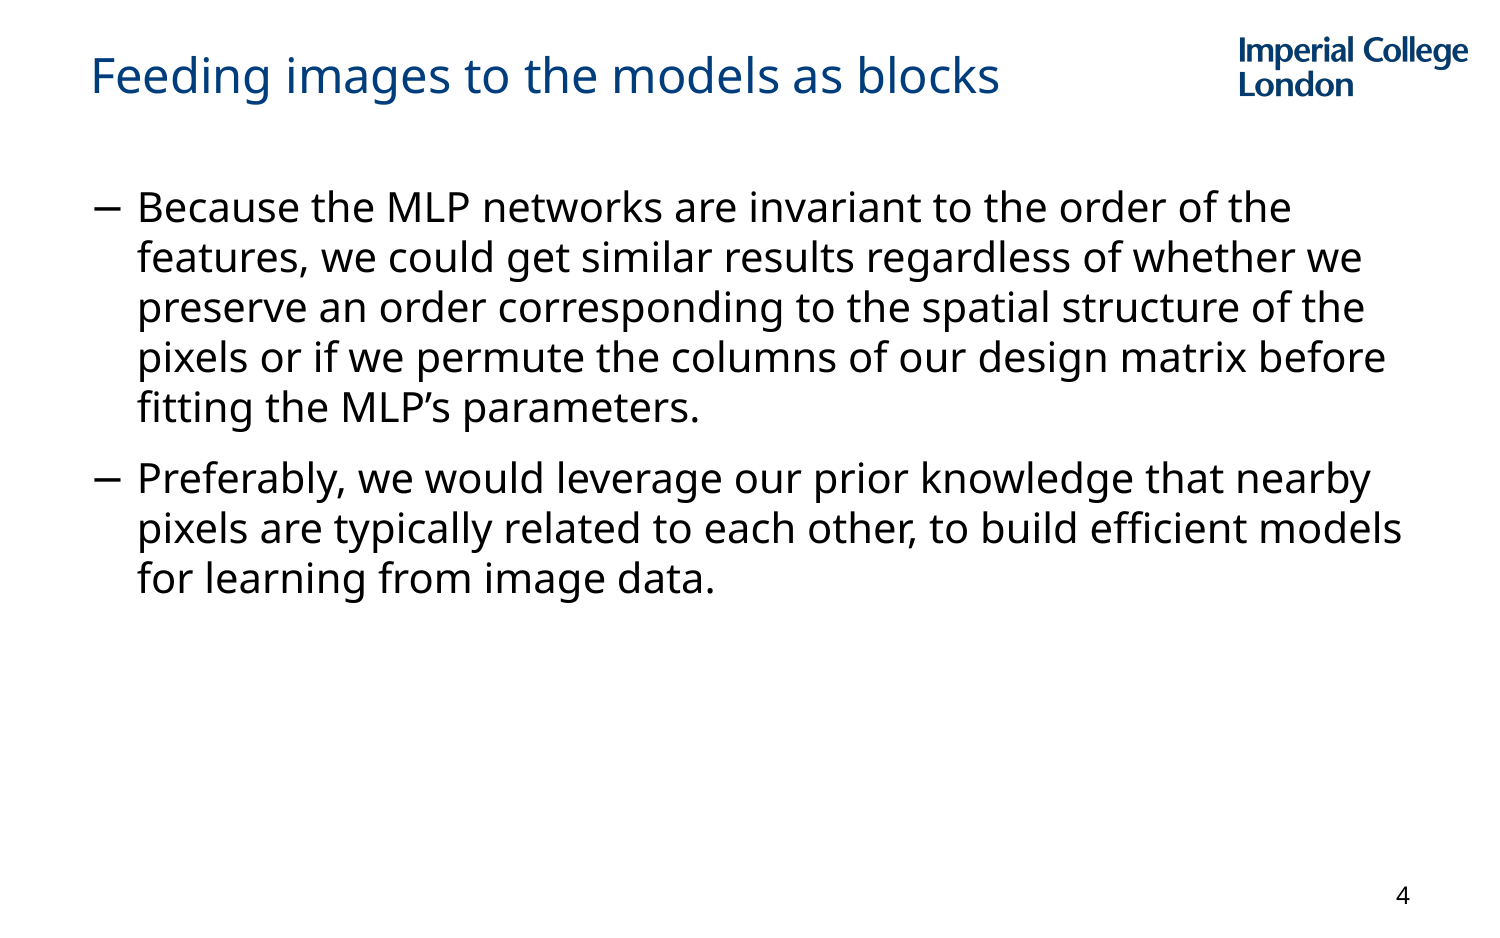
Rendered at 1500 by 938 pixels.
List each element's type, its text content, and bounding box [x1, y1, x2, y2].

picture [1425, 18, 1486, 114]
title Feeding images to the models as blocks [75, 0, 1425, 153]
slide_number 4 [1074, 872, 1426, 920]
list Because the MLP networks are invariant to the order of the features, we could get similar results regardless of whether we preserve an order corresponding to the spatial structure of the pixels or if we permute the columns of our design matrix before fitting the MLP’s parameters. Preferably, we would leverage our prior knowledge that nearby pixels are typically related to each other, to build efficient models for learning from image data. [75, 173, 1425, 853]
